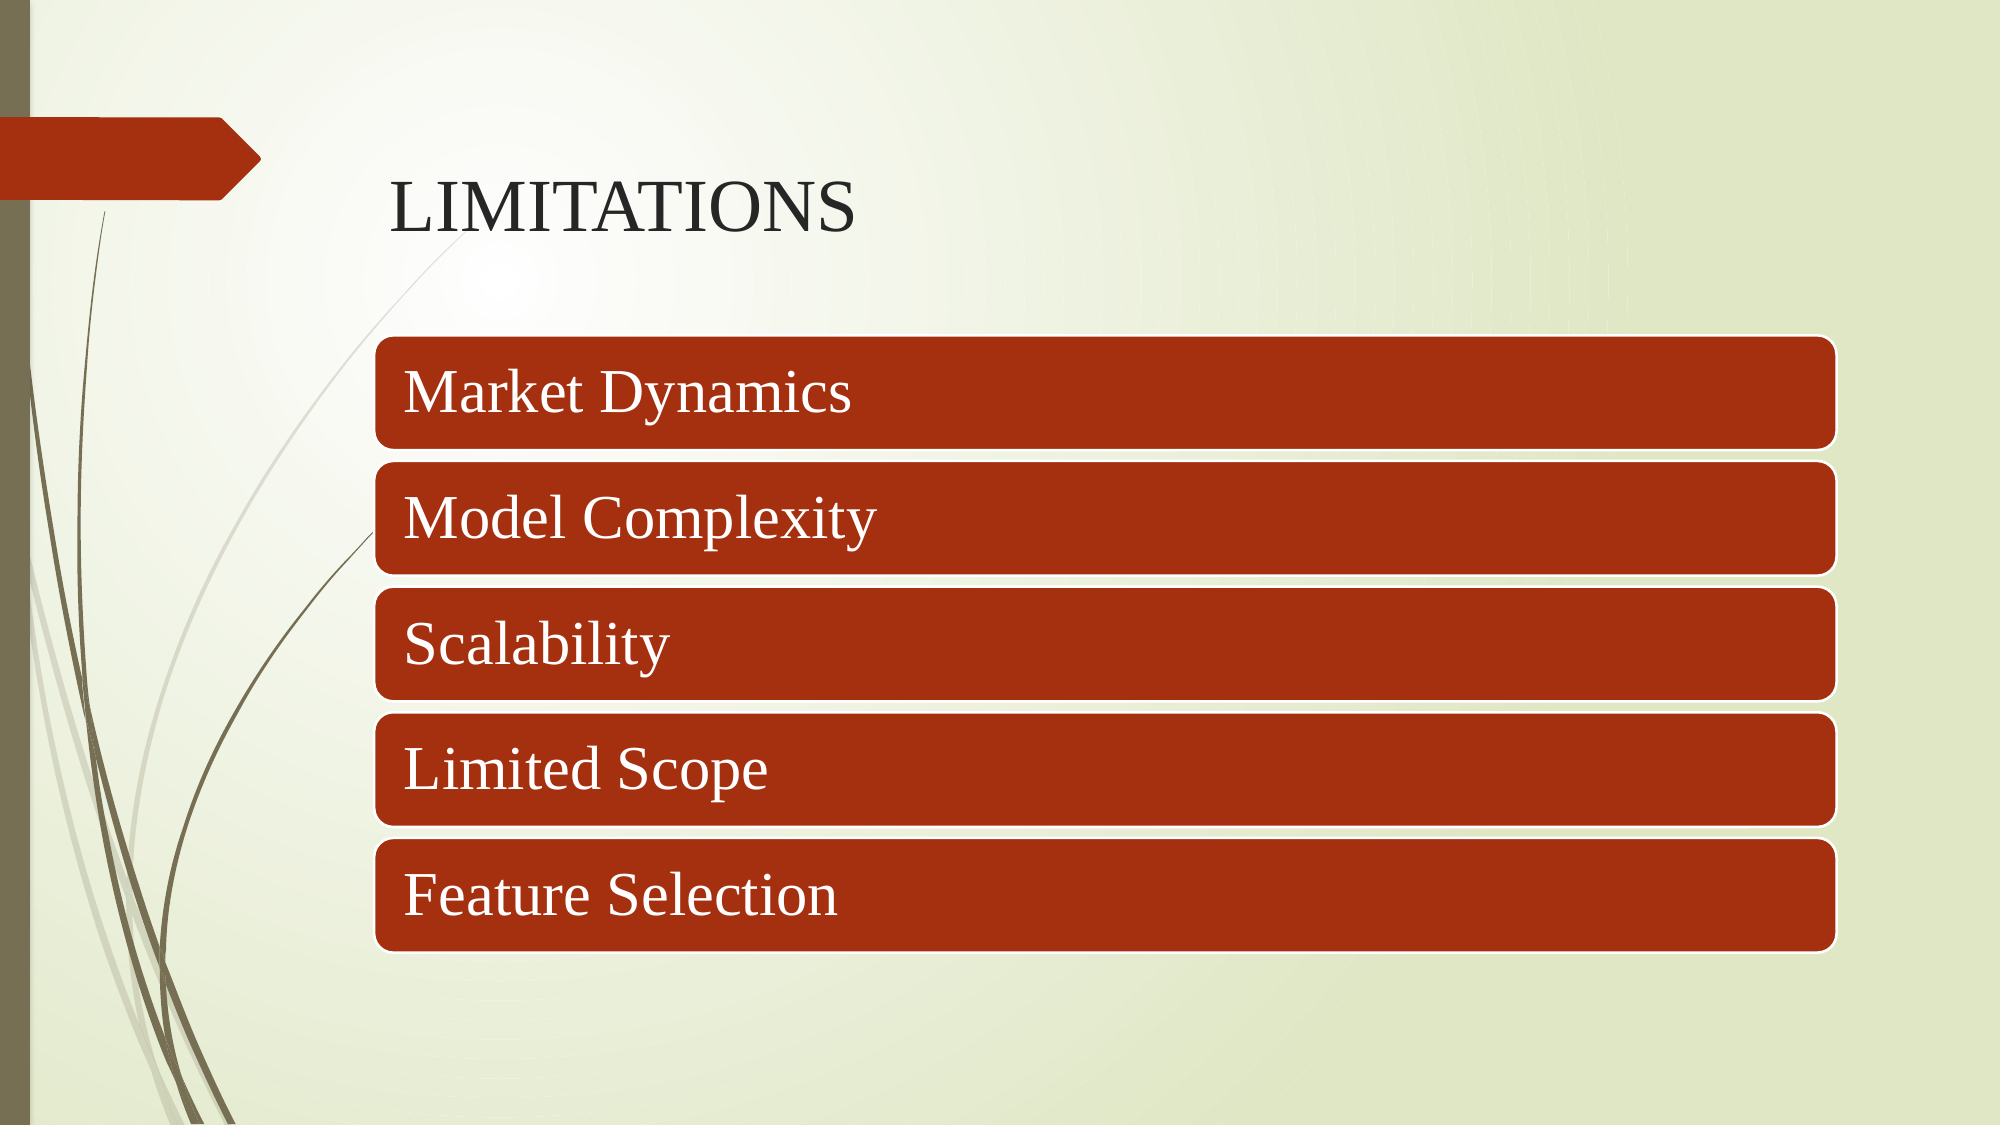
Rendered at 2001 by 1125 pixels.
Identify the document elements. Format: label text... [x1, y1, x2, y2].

title LIMITATIONS [374, 149, 1837, 333]
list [373, 333, 1837, 955]
